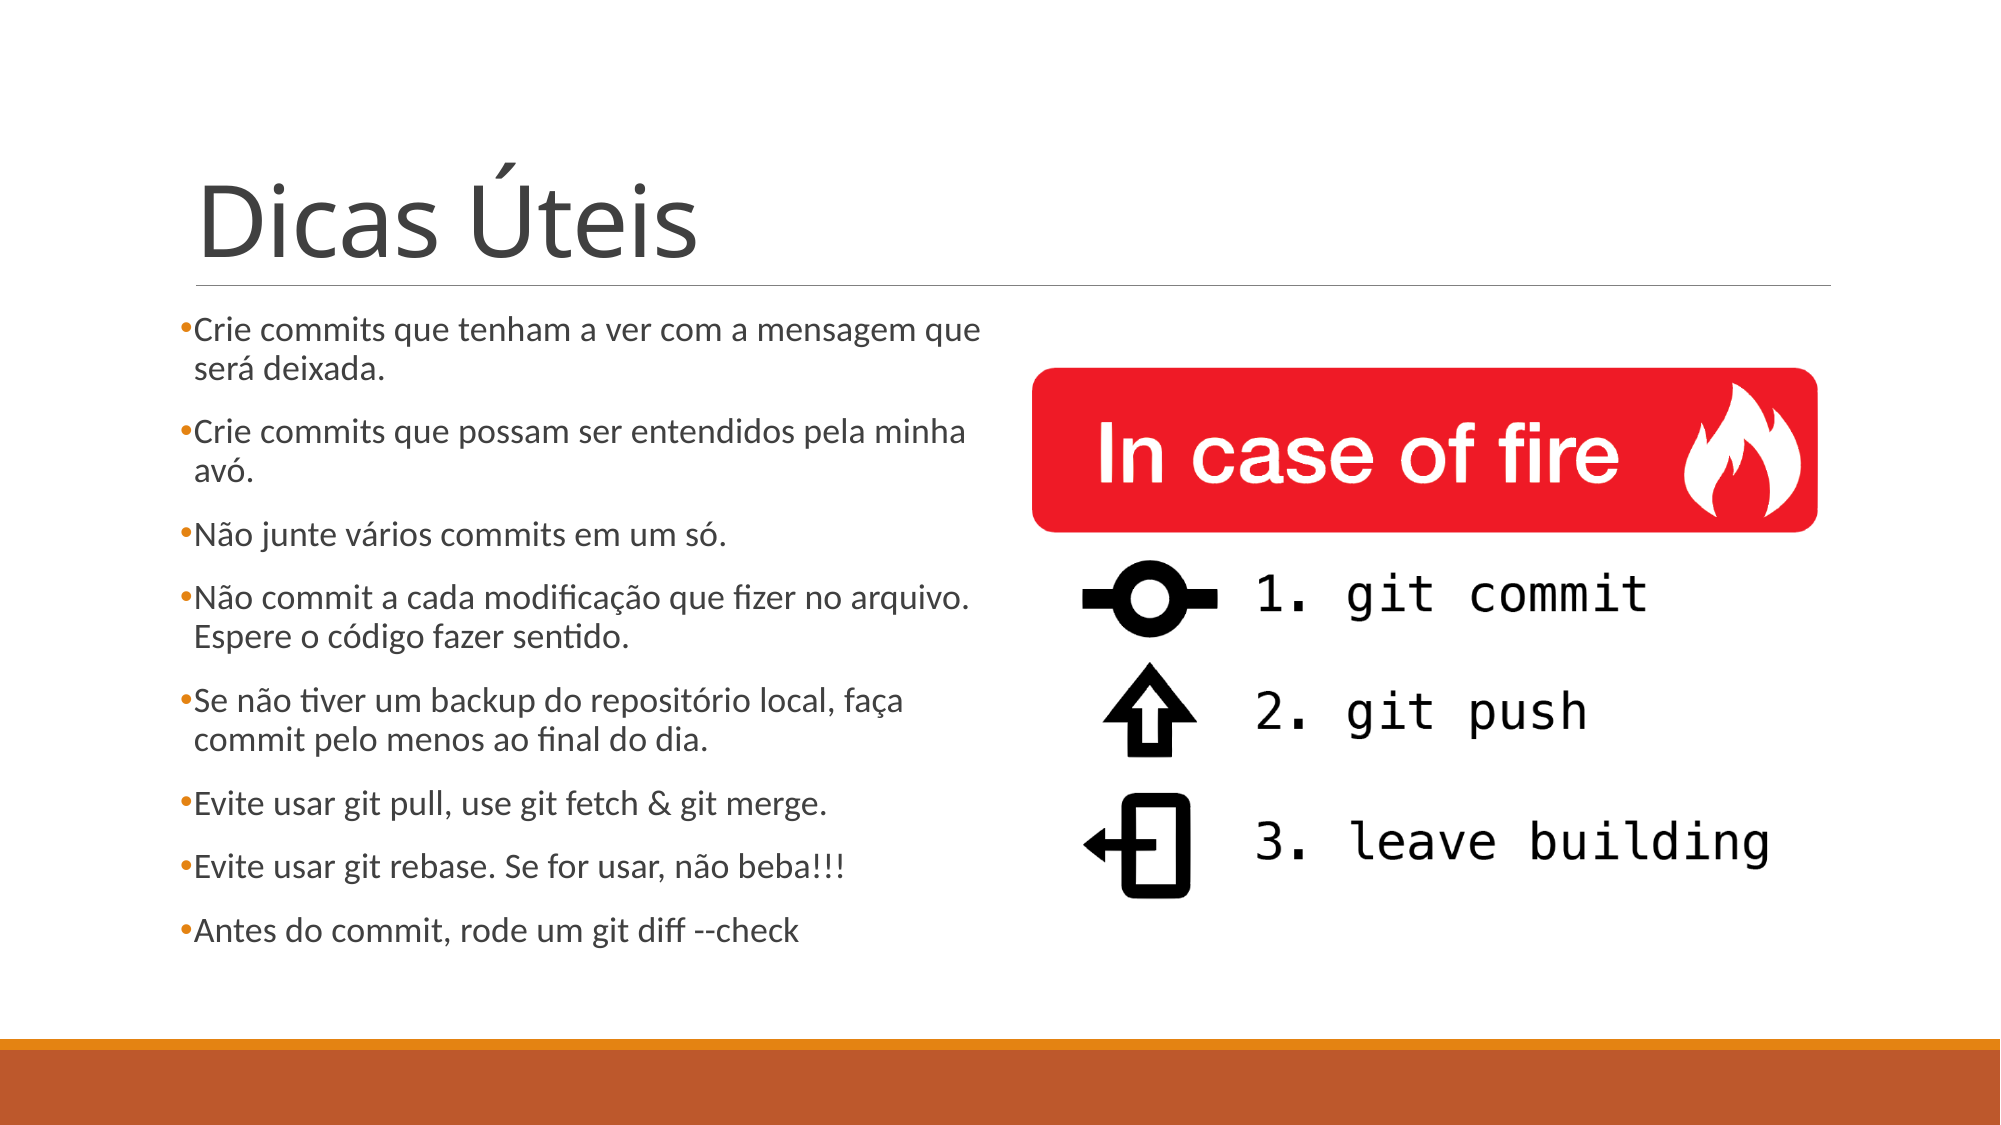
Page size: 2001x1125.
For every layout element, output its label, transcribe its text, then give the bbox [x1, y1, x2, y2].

list Crie commits que tenham a ver com a mensagem que será deixada. Crie commits que possam ser entendidos pela minha avó. Não junte vários commits em um só. Não commit a cada modificação que fizer no arquivo. Espere o código fazer sentido. Se não tiver um backup do repositório local, faça commit pelo menos ao final do dia. Evite usar git pull, use git fetch & git merge. Evite usar git rebase. Se for usar, não beba!!! Antes do commit, rode um git diff --check [180, 302, 990, 963]
title Dicas Úteis [180, 47, 1830, 285]
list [1019, 349, 1831, 917]
